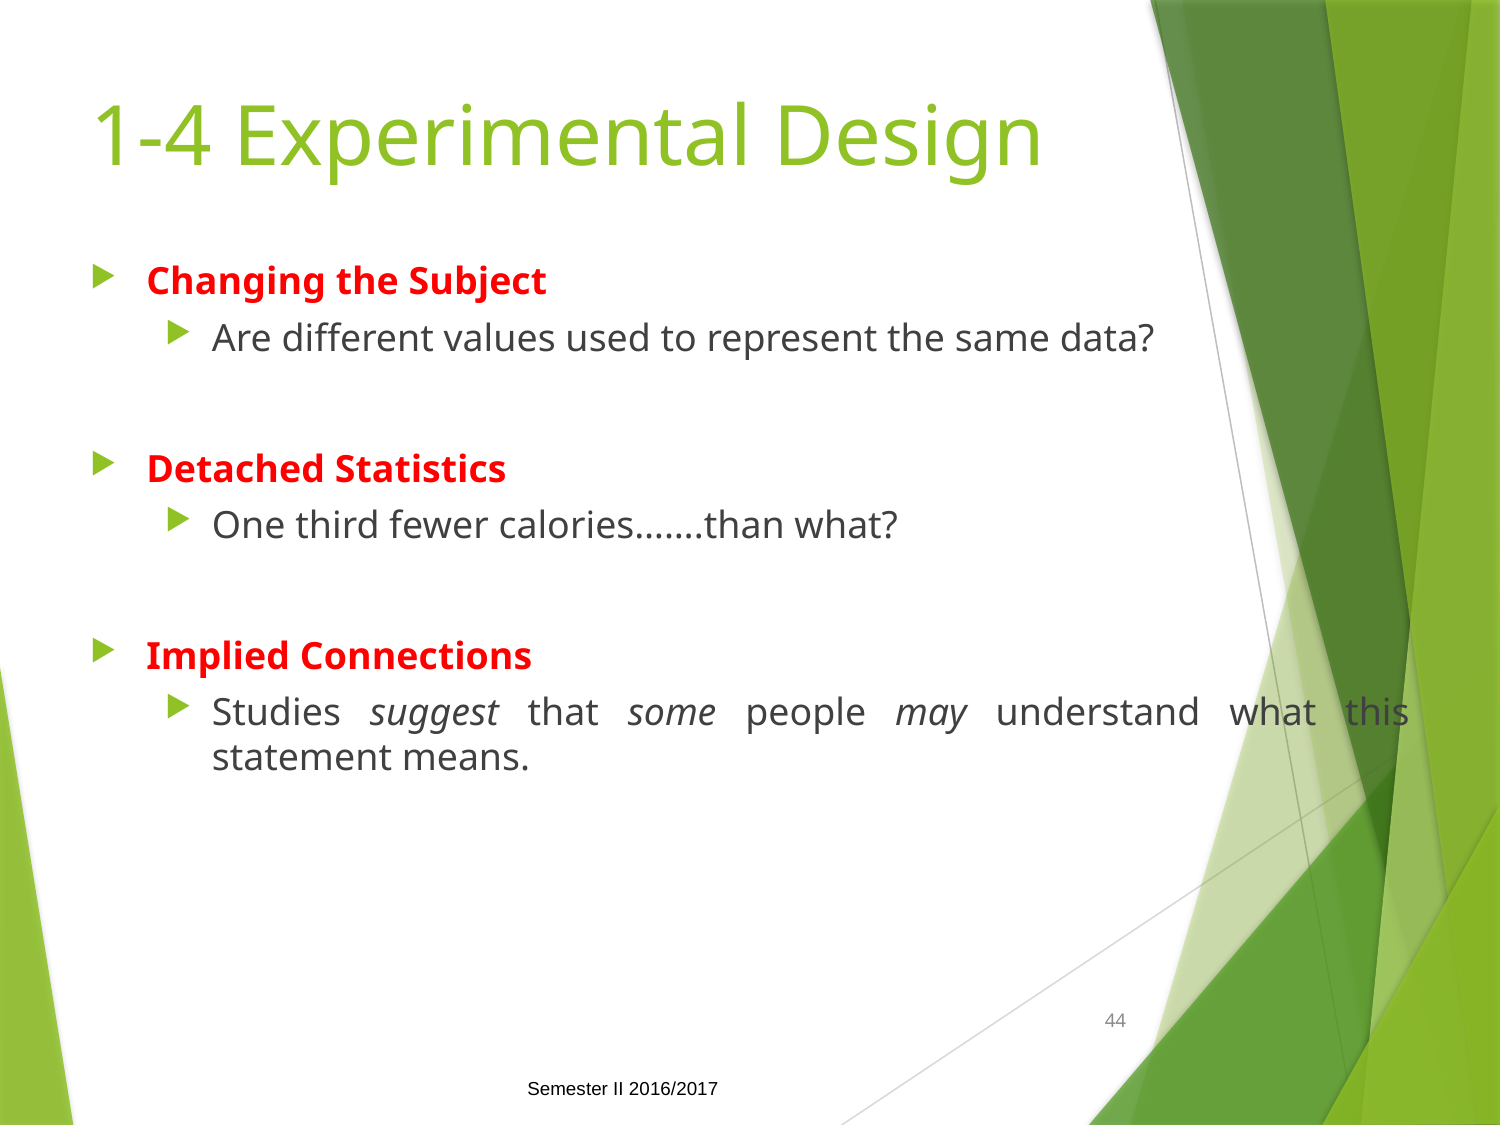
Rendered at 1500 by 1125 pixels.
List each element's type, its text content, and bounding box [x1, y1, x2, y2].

title 1-4 Experimental Design [75, 75, 1425, 238]
footer Semester II 2016/2017 [512, 1050, 988, 1125]
list Changing the Subject Are different values used to represent the same data? Detached Statistics One third fewer calories…….than what? Implied Connections Studies suggest that some people may understand what this statement means. [75, 249, 1425, 975]
slide_number 44 [1057, 991, 1142, 1051]
